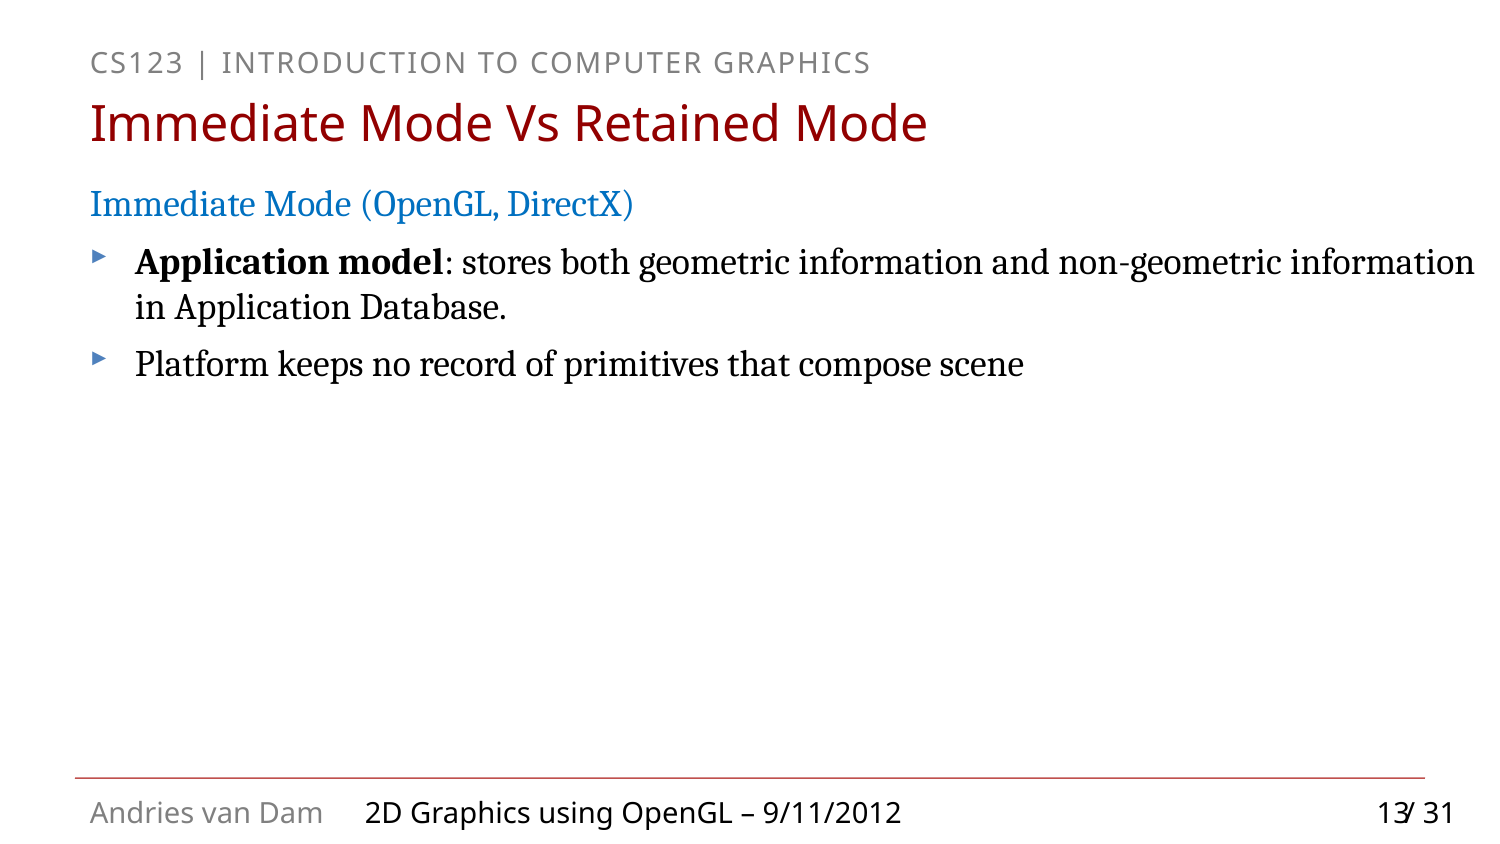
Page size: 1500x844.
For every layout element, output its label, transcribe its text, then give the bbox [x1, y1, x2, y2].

list Immediate Mode (OpenGL, DirectX) Application model: stores both geometric information and non-geometric information in Application Database. Platform keeps no record of primitives that compose scene [75, 171, 1500, 810]
title Immediate Mode Vs Retained Mode [75, 84, 1425, 160]
footer 2D Graphics using OpenGL – 9/11/2012 / 31 [350, 787, 1500, 827]
